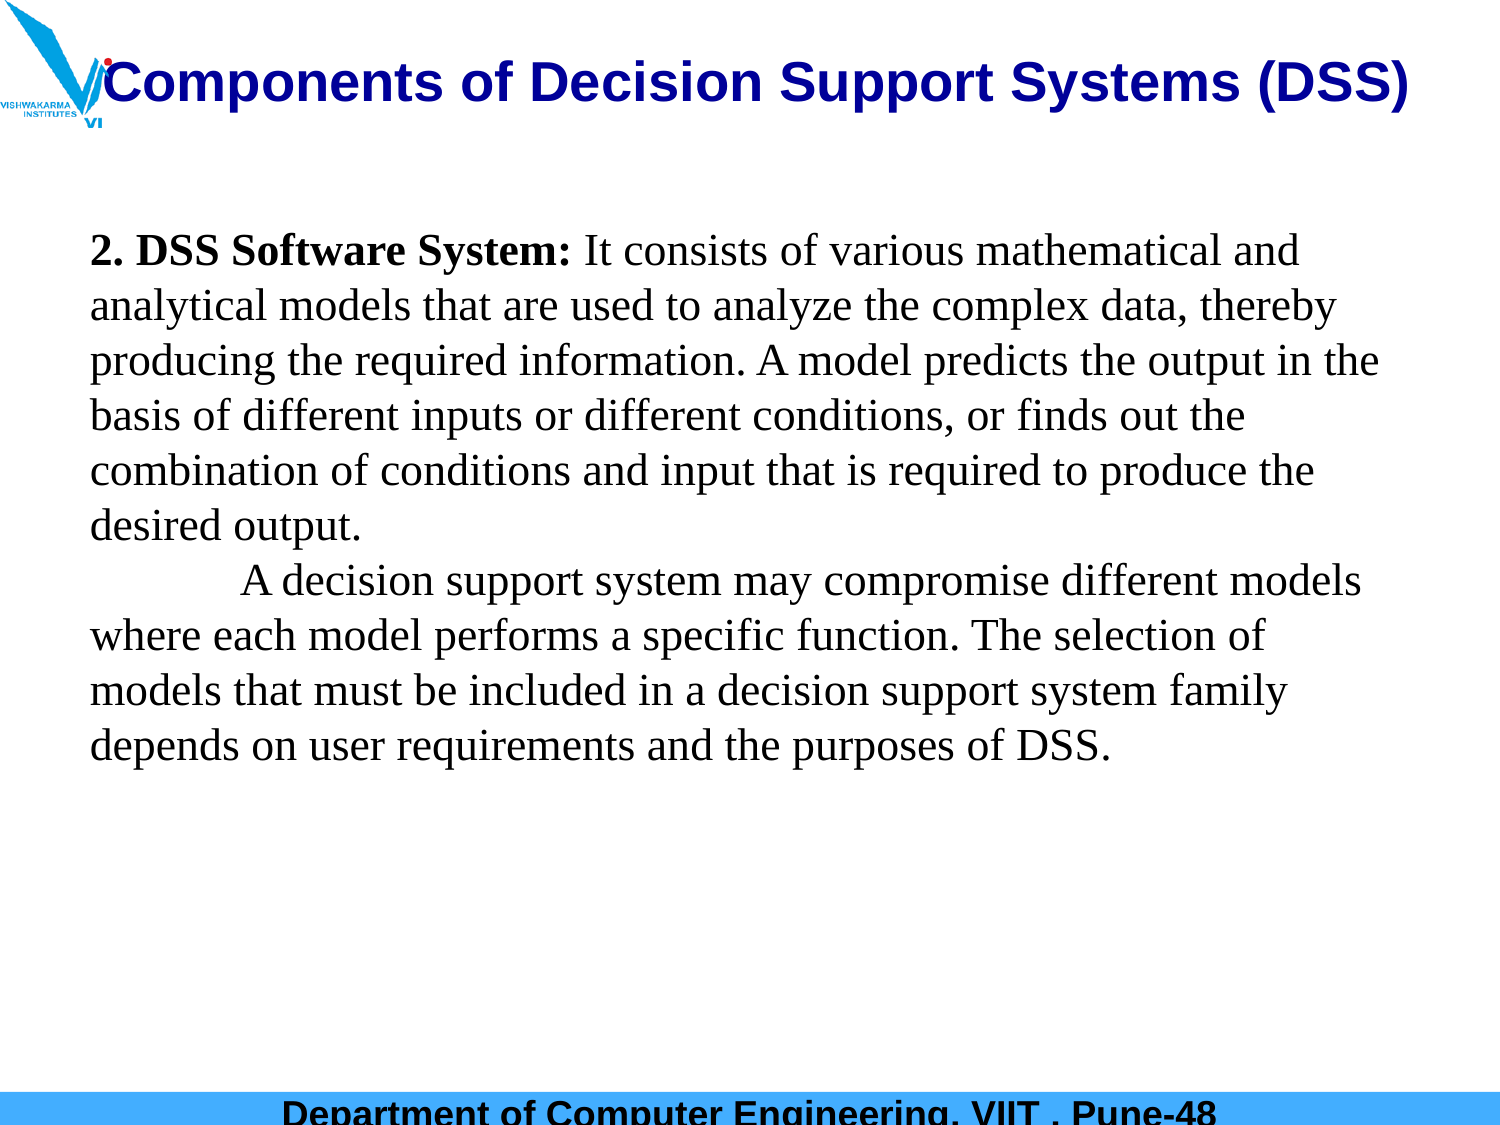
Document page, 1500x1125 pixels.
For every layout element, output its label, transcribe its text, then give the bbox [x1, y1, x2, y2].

text_box Components of Decision Support Systems (DSS) [49, 37, 1463, 188]
picture [0, 0, 120, 135]
text_box Department of Computer Engineering, VIIT , Pune-48 [0, 1090, 1500, 1125]
text_box 2. DSS Software System: It consists of various mathematical and analytical models that are used to analyze the complex data, thereby producing the required information. A model predicts the output in the basis of different inputs or different conditions, or finds out the combination of conditions and input that is required to produce the desired output. A decision support system may compromise different models where each model performs a specific function. The selection of models that must be included in a decision support system family depends on user requirements and the purposes of DSS. [74, 212, 1425, 1038]
